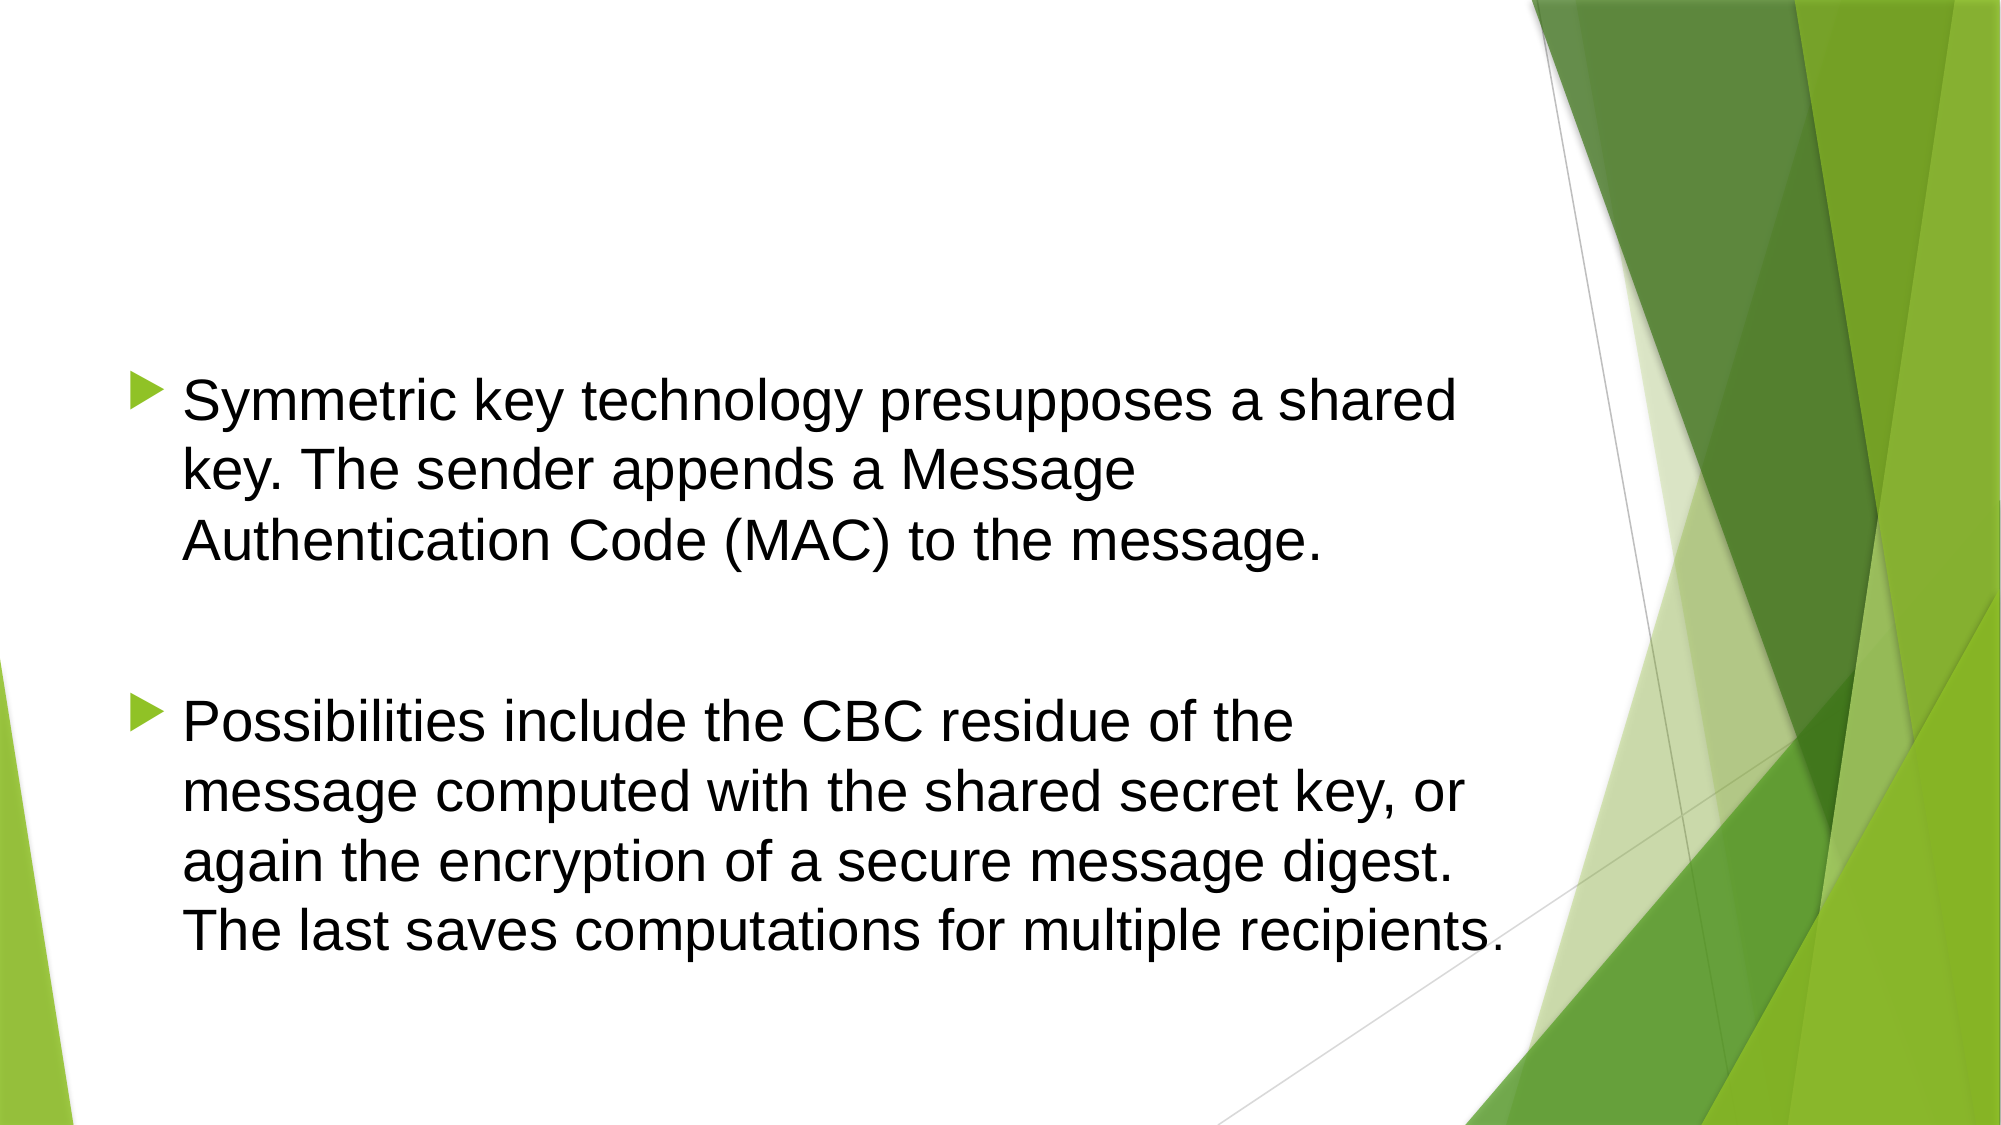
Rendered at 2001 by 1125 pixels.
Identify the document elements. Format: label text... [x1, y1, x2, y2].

list Symmetric key technology presupposes a shared key. The sender appends a Message Authentication Code (MAC) to the message. Possibilities include the CBC residue of the message computed with the shared secret key, or again the encryption of a secure message digest. The last saves computations for multiple recipients. [111, 354, 1522, 992]
